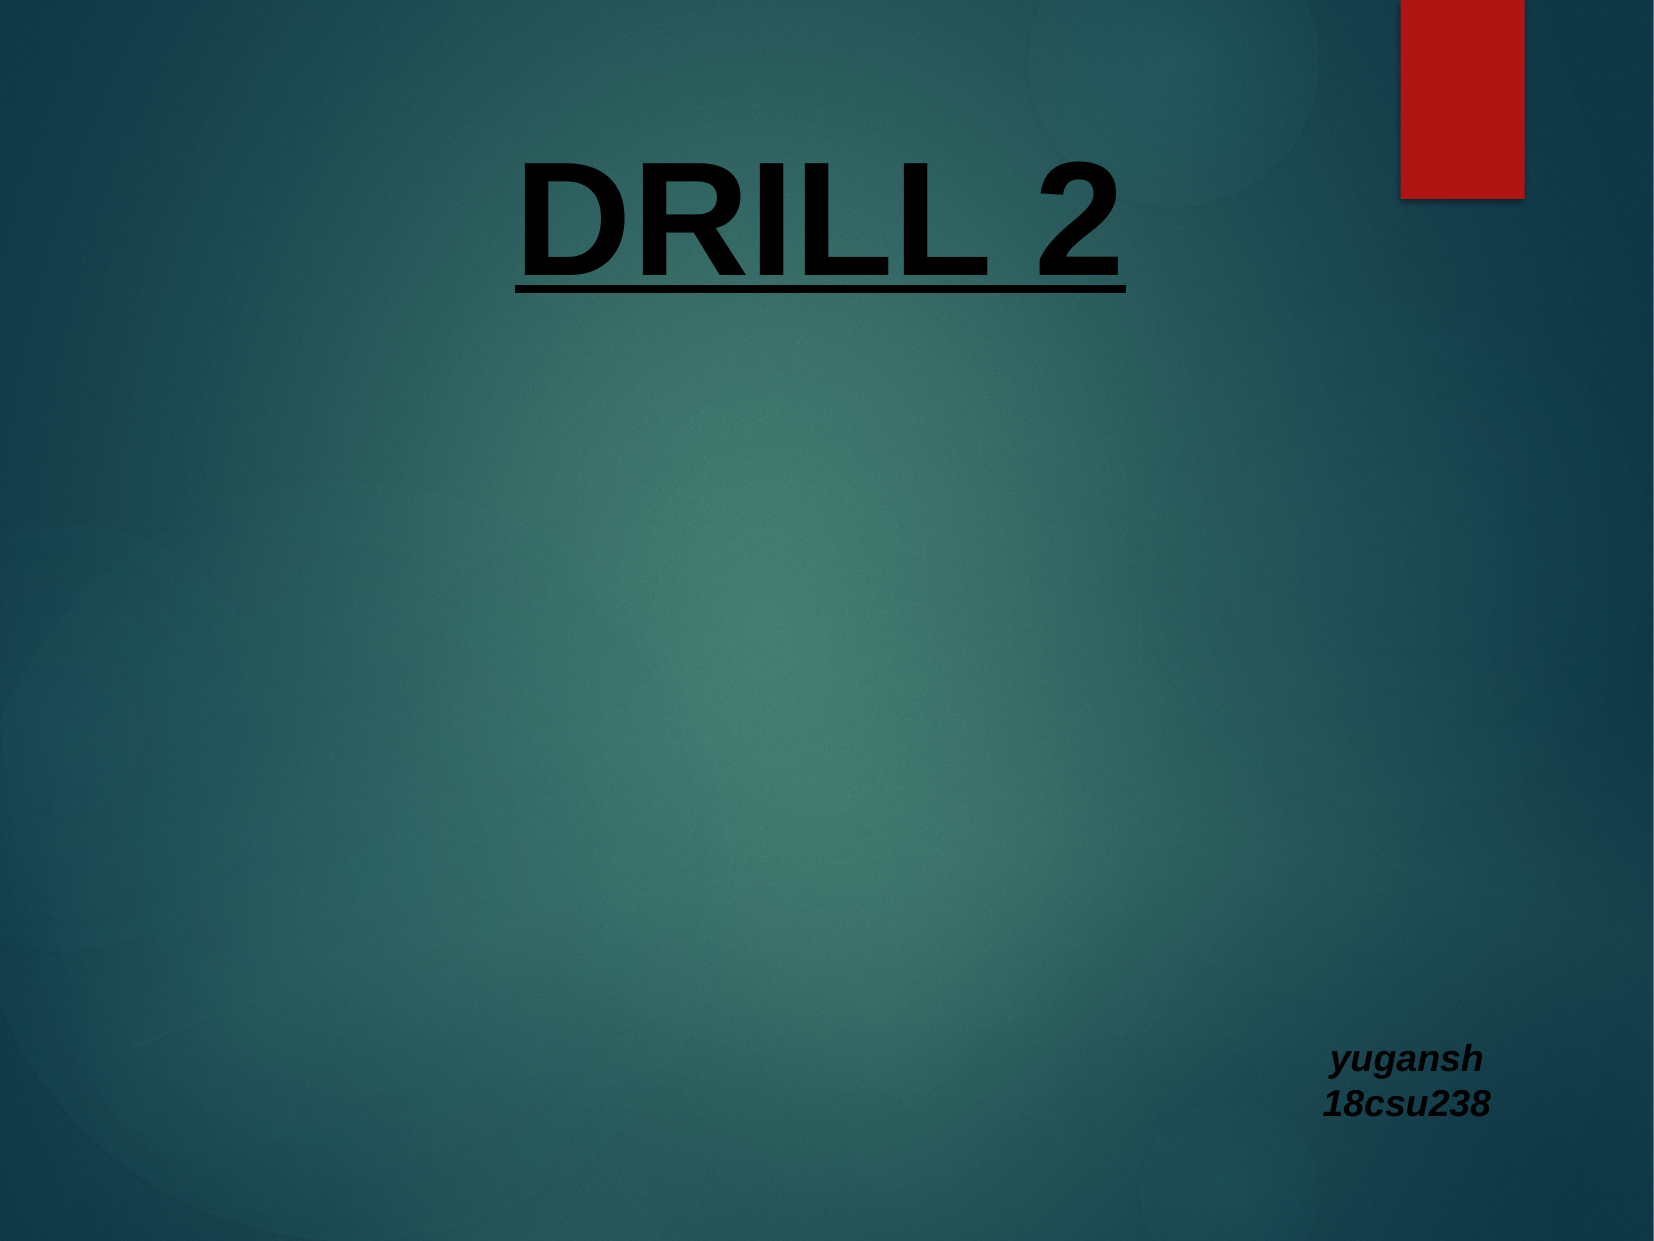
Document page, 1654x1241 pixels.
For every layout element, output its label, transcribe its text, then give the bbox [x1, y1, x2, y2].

text_box DRILL 2 [499, 105, 1141, 316]
text_box yugansh 18csu238 [1301, 1020, 1512, 1183]
